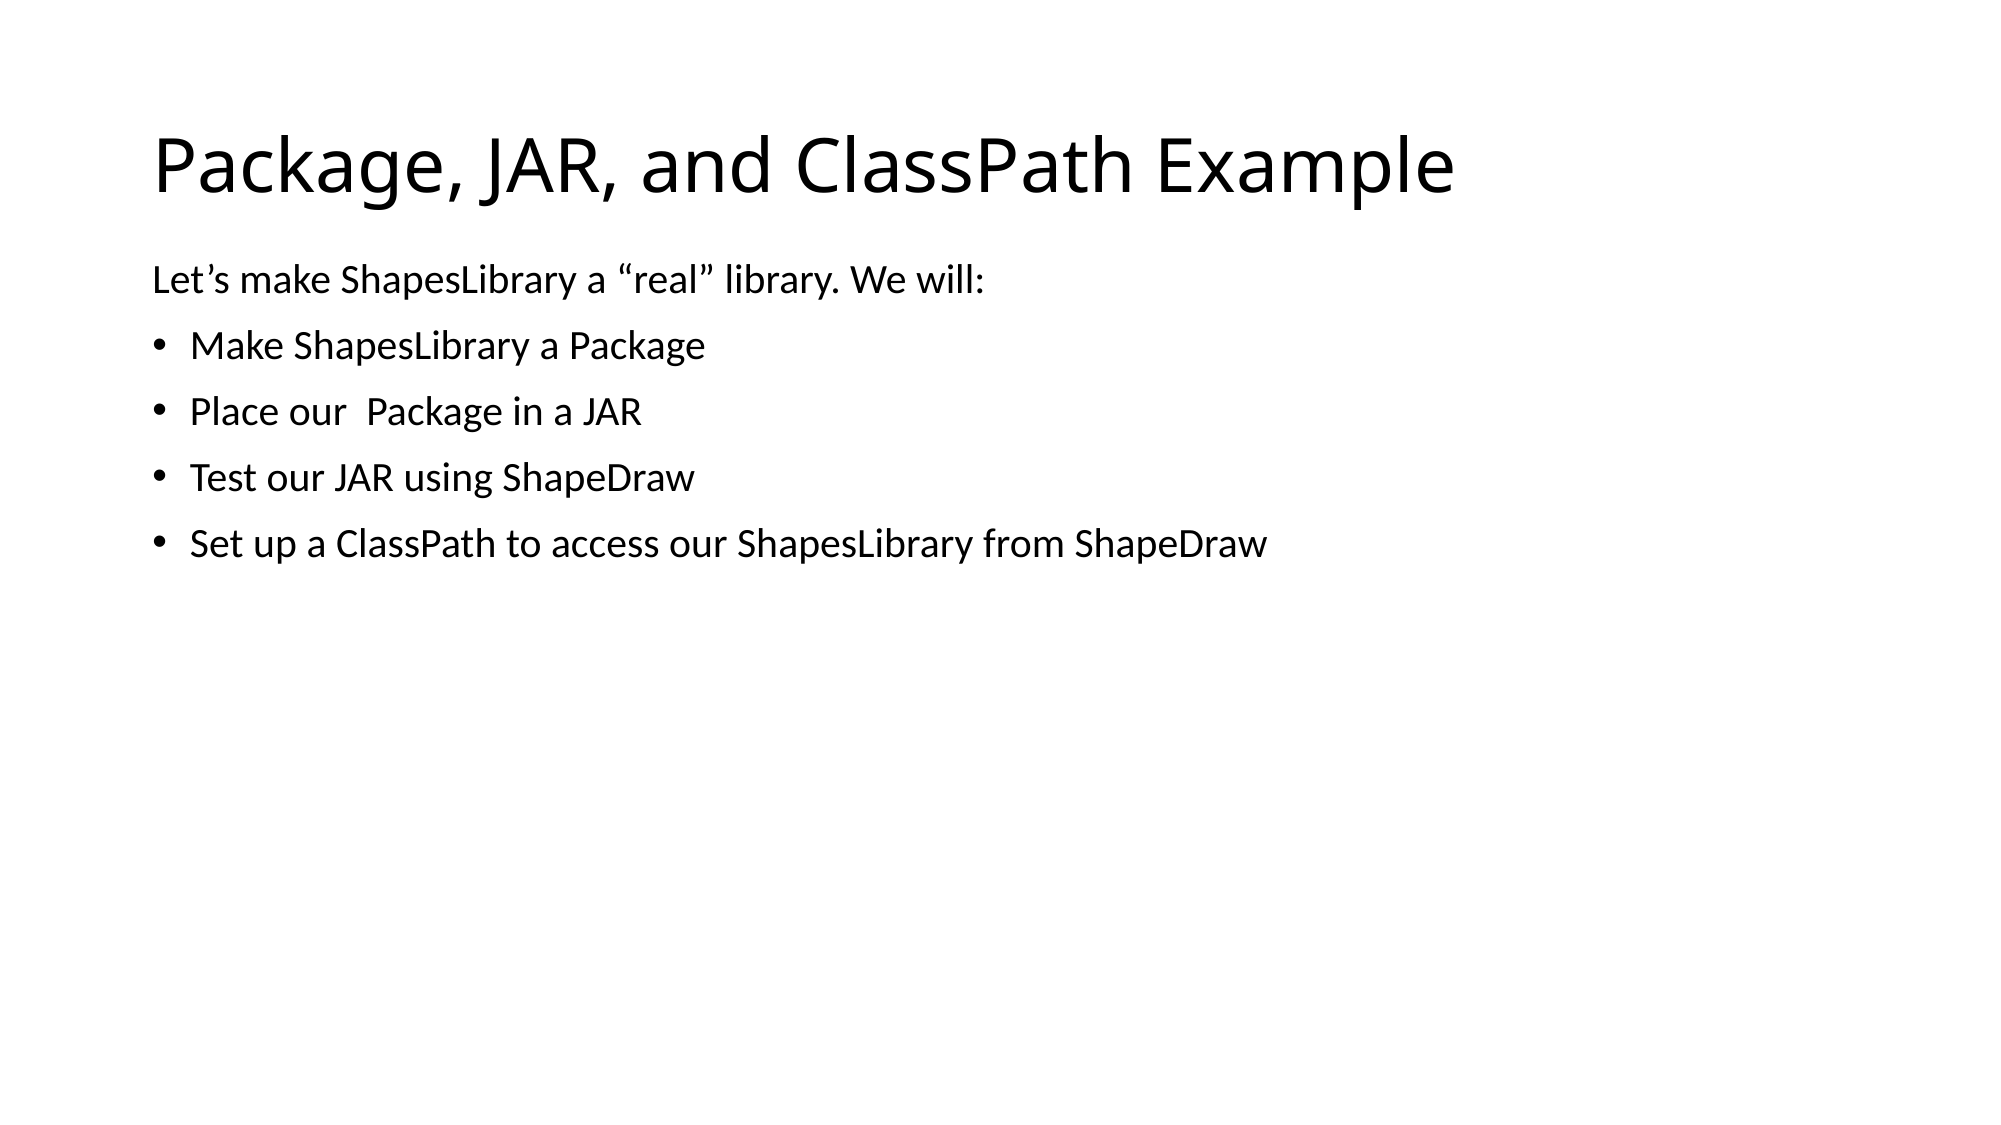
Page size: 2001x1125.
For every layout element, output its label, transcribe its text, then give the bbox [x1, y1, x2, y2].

list Let’s make ShapesLibrary a “real” library. We will: Make ShapesLibrary a Package Place our Package in a JAR Test our JAR using ShapeDraw Set up a ClassPath to access our ShapesLibrary from ShapeDraw [137, 250, 1863, 1014]
title Package, JAR, and ClassPath Example [137, 59, 1863, 250]
